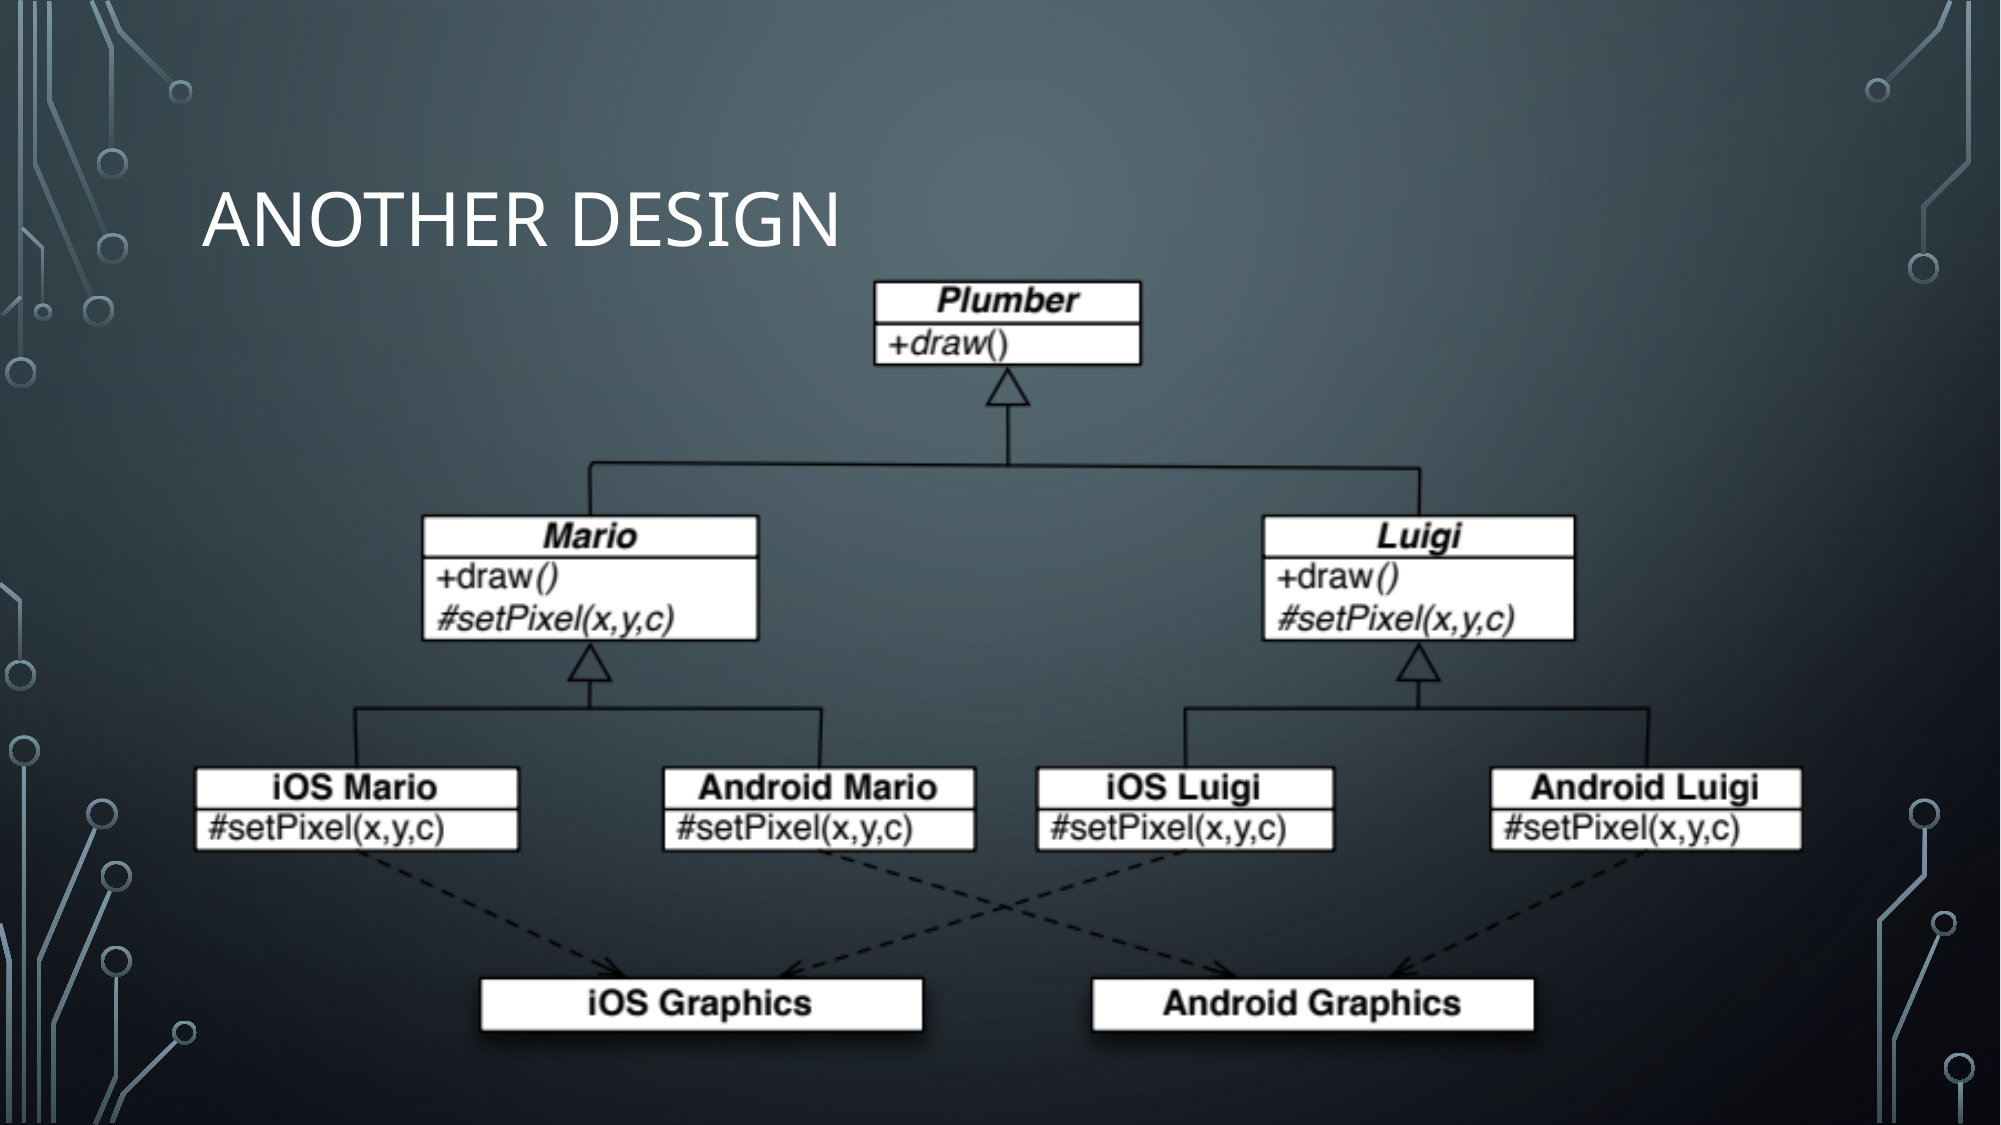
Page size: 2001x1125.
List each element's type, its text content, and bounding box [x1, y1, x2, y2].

title Another design [187, 101, 1813, 344]
picture [186, 275, 1804, 1074]
